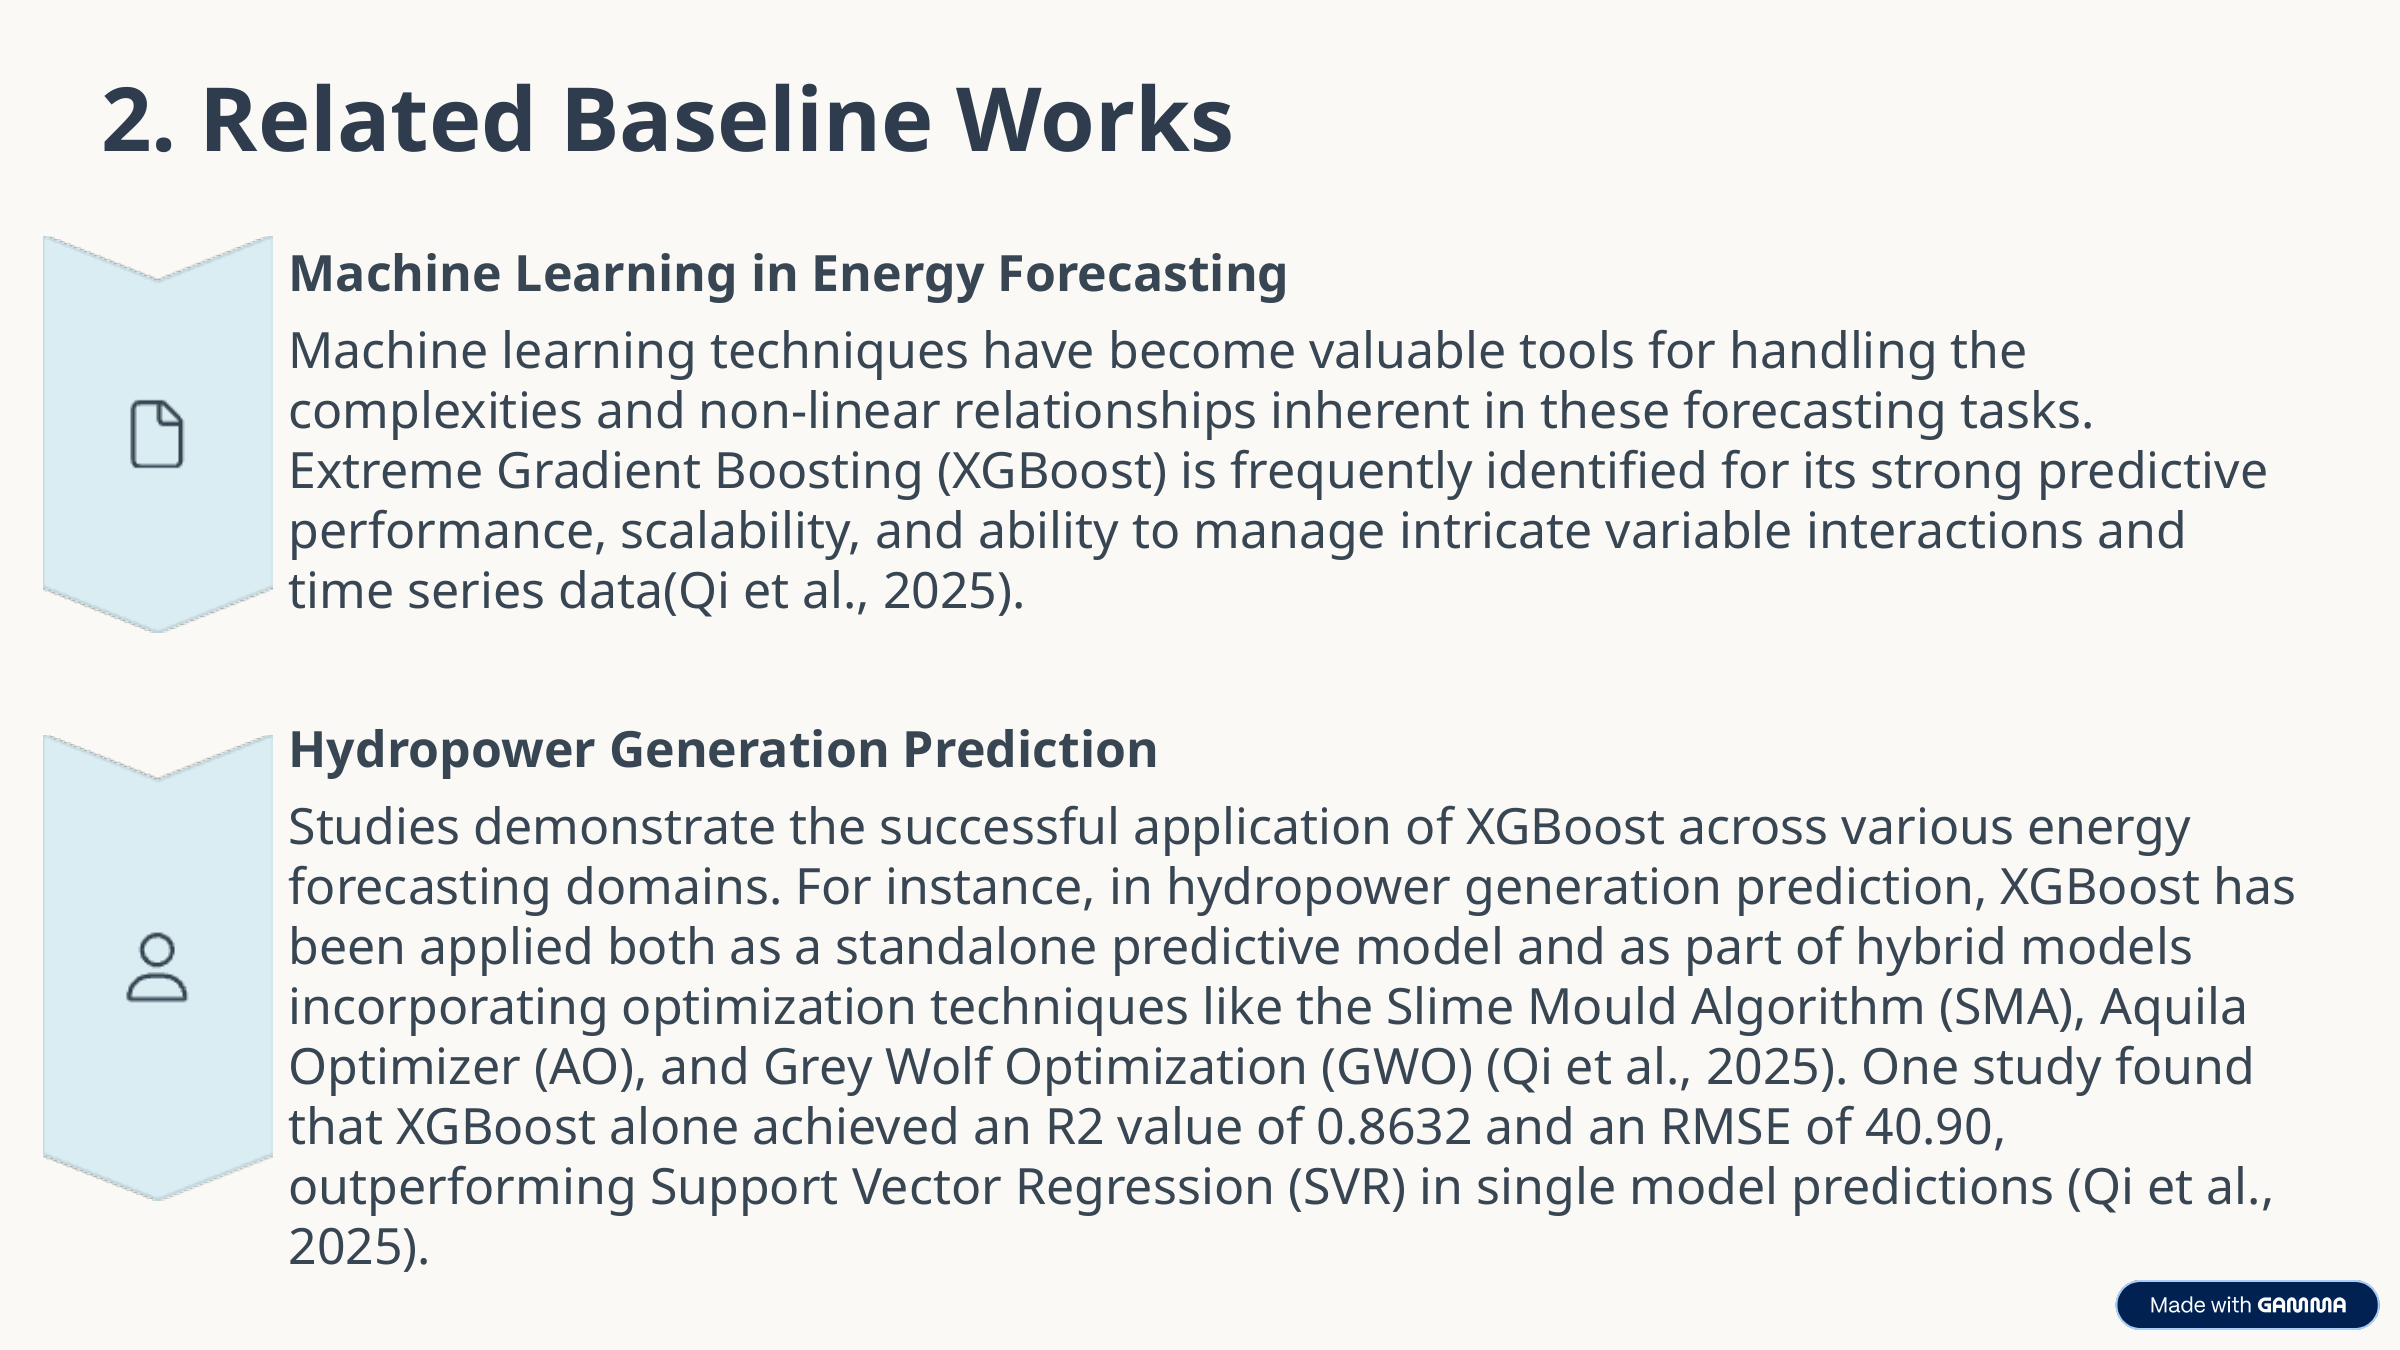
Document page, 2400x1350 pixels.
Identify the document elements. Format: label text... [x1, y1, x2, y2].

text_box 2. Related Baseline Works [100, 79, 955, 170]
text_box Studies demonstrate the successful application of XGBoost across various energy forecasting domains. For instance, in hydropower generation prediction, XGBoost has been applied both as a standalone predictive model and as part of hybrid models incorporating optimization techniques like the Slime Mould Algorithm (SMA), Aquila Optimizer (AO), and Grey Wolf Optimization (GWO) (Qi et al., 2025). One study found that XGBoost alone achieved an R2 value of 0.8632 and an RMSE of 40.90, outperforming Support Vector Regression (SVR) in single model predictions (Qi et al., 2025). [288, 794, 2299, 968]
picture [2106, 1271, 2389, 1339]
text_box Hydropower Generation Prediction [288, 732, 856, 778]
picture [43, 236, 273, 633]
picture [43, 735, 273, 1201]
text_box Machine learning techniques have become valuable tools for handling the complexities and non-linear relationships inherent in these forecasting tasks. Extreme Gradient Boosting (XGBoost) is frequently identified for its strong predictive performance, scalability, and ability to manage intricate variable interactions and time series data(Qi et al., 2025). [288, 318, 2299, 449]
text_box Machine Learning in Energy Forecasting [288, 256, 948, 302]
